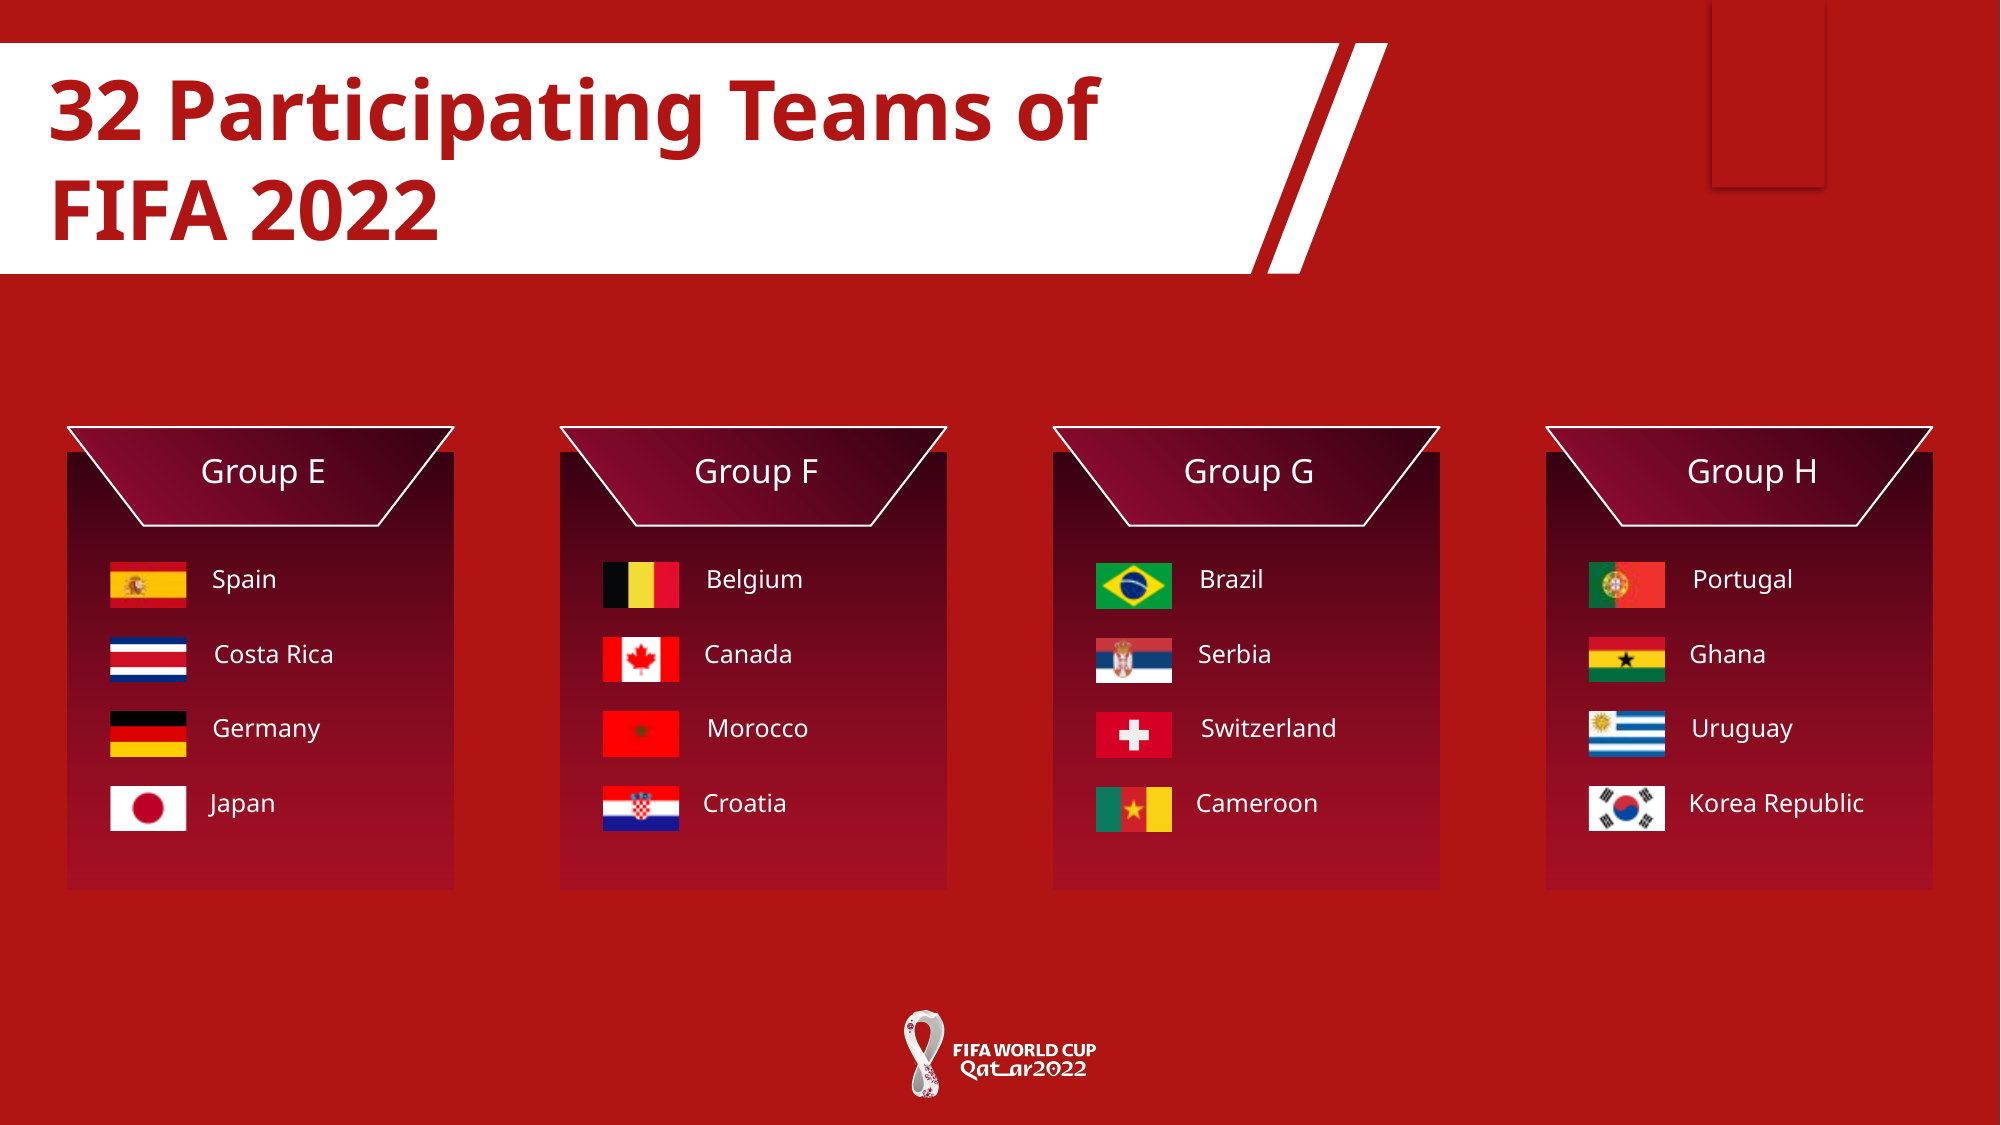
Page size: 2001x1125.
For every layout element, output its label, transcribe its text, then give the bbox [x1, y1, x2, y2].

text_box [0, 41, 1342, 276]
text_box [67, 426, 1933, 890]
text_box [1265, 41, 1390, 276]
text_box 32 Participating Teams of FIFA 2022 [33, 49, 1279, 265]
picture [903, 1010, 1097, 1099]
